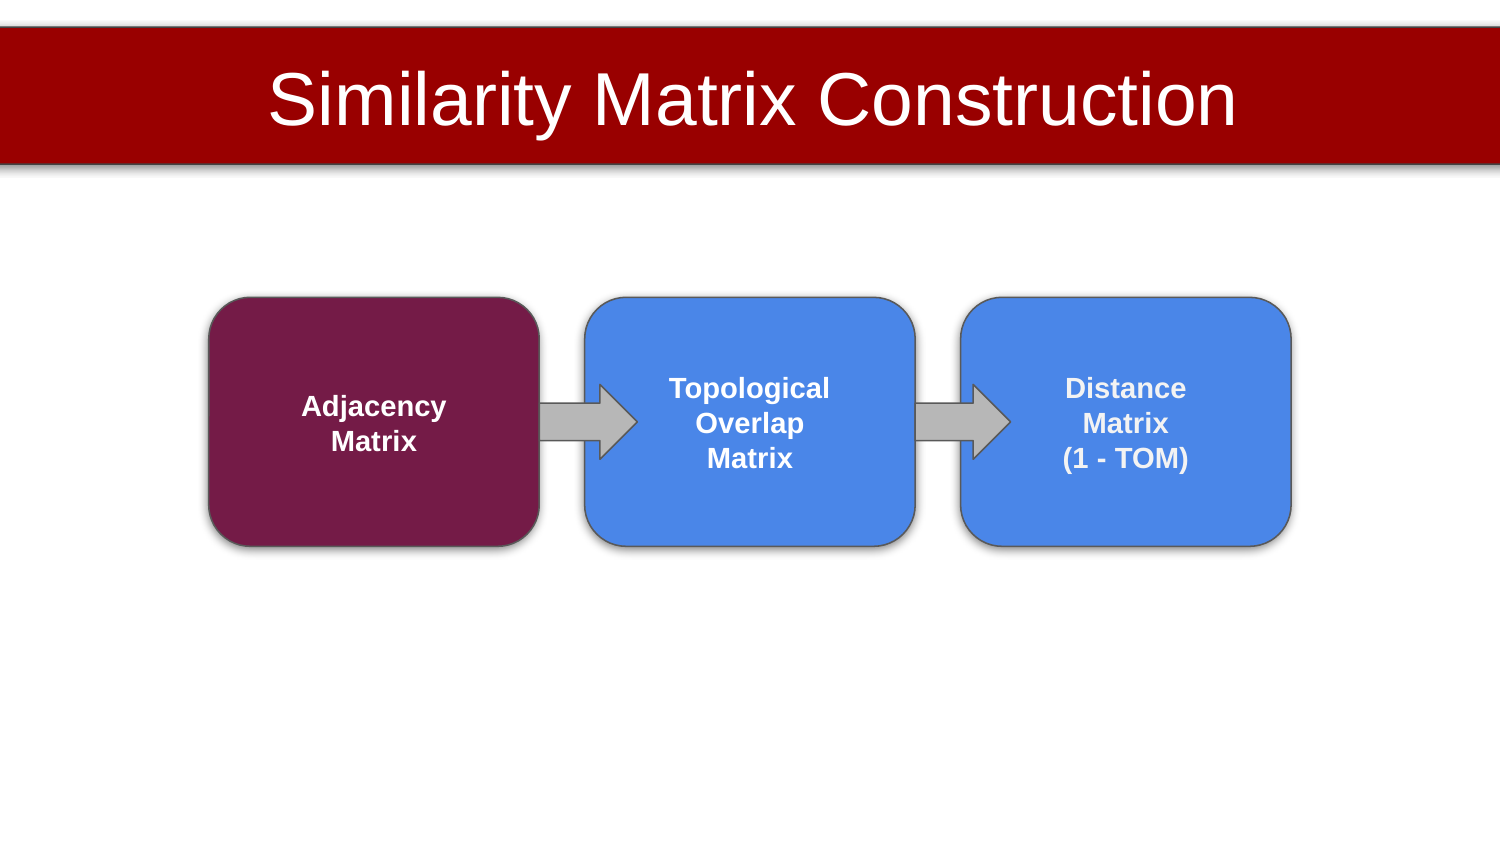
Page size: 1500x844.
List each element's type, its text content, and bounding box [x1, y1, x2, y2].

text_box [539, 384, 638, 460]
text_box Distance Matrix (1 - TOM) [960, 297, 1292, 547]
text_box Similarity Matrix Construction [0, 27, 1500, 165]
text_box Topological Overlap Matrix [584, 297, 916, 547]
text_box [915, 384, 1011, 460]
text_box Adjacency Matrix [208, 297, 540, 547]
